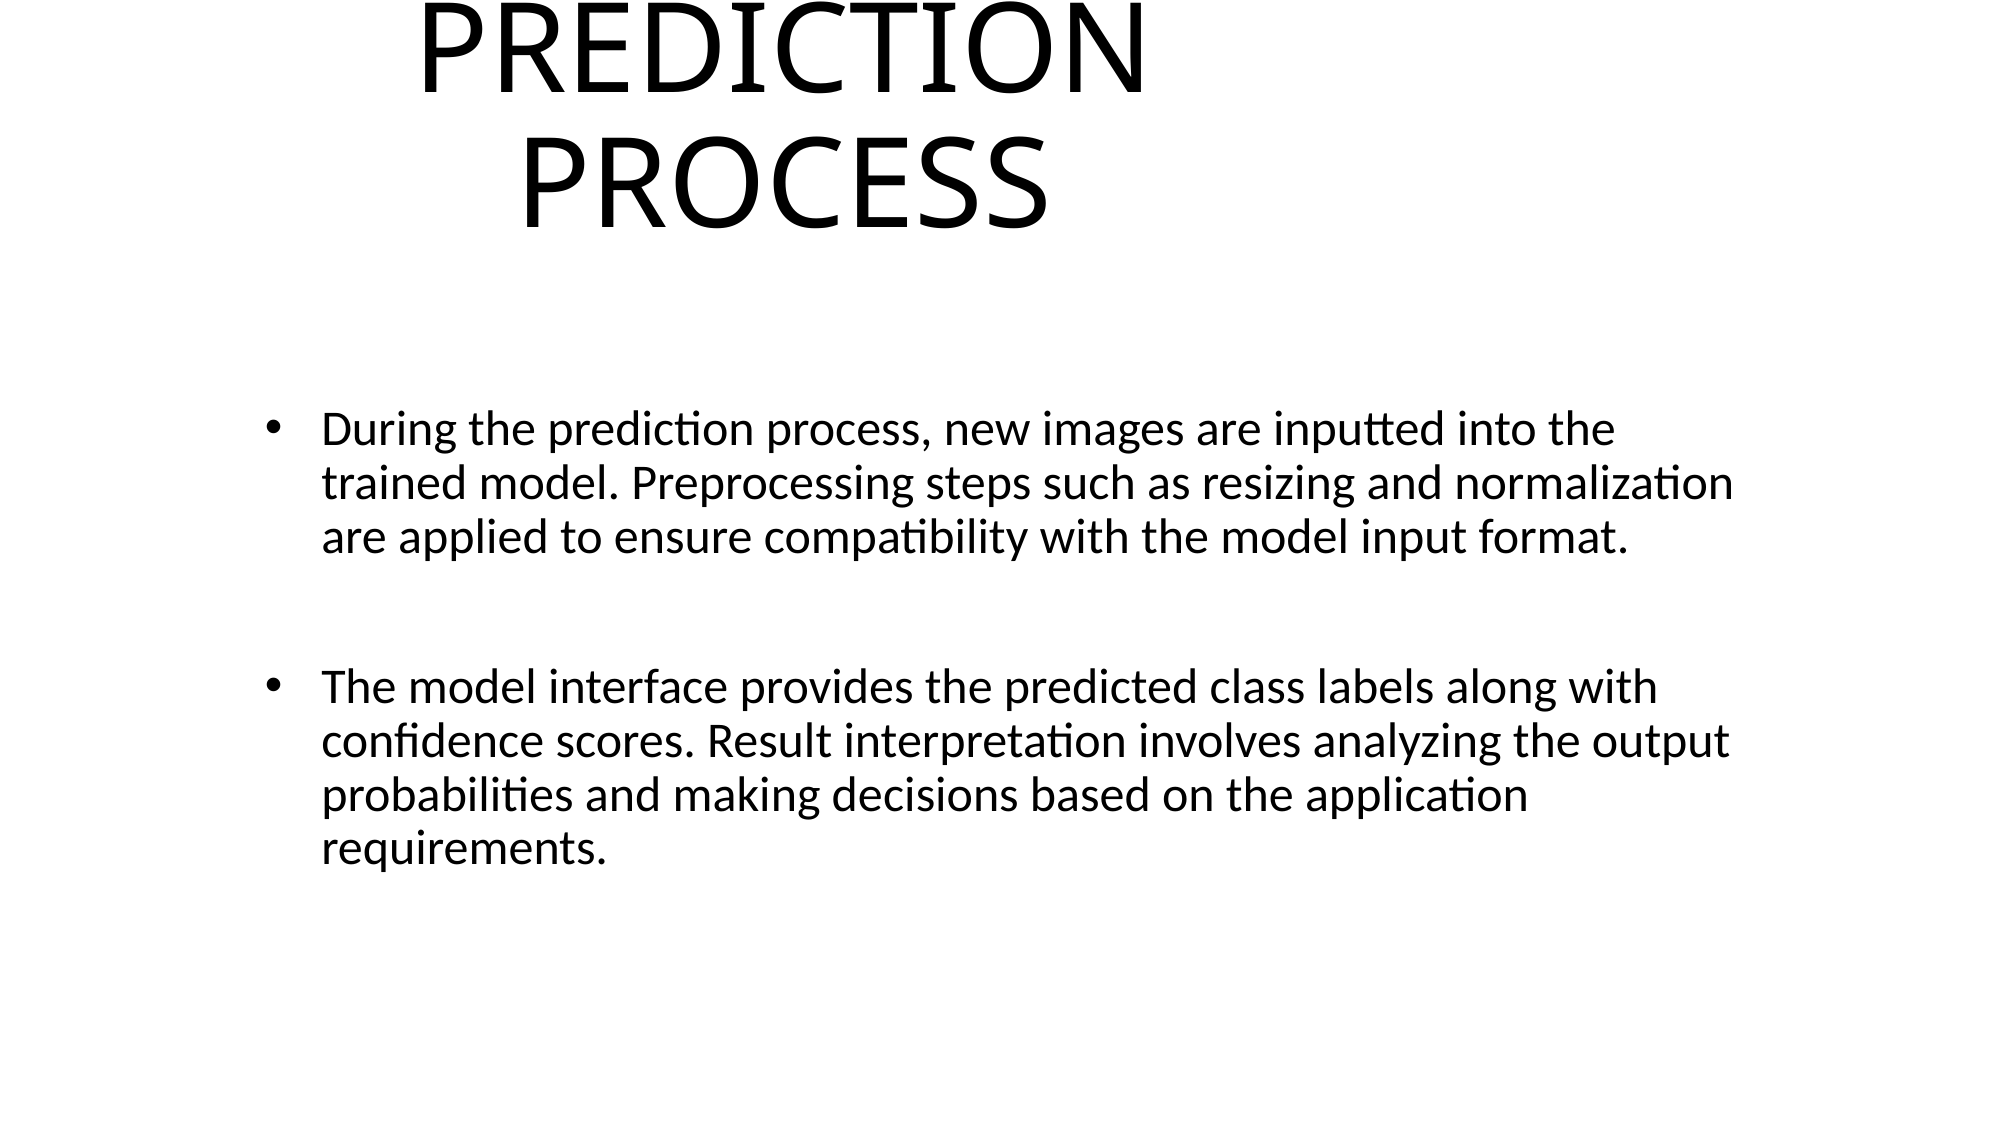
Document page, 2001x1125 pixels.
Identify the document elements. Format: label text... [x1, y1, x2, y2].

title PREDICTION PROCESS [161, 89, 1406, 263]
subtitle During the prediction process, new images are inputted into the trained model. Preprocessing steps such as resizing and normalization are applied to ensure compatibility with the model input format. The model interface provides the predicted class labels along with confidence scores. Result interpretation involves analyzing the output probabilities and making decisions based on the application requirements. [249, 313, 1750, 1015]
